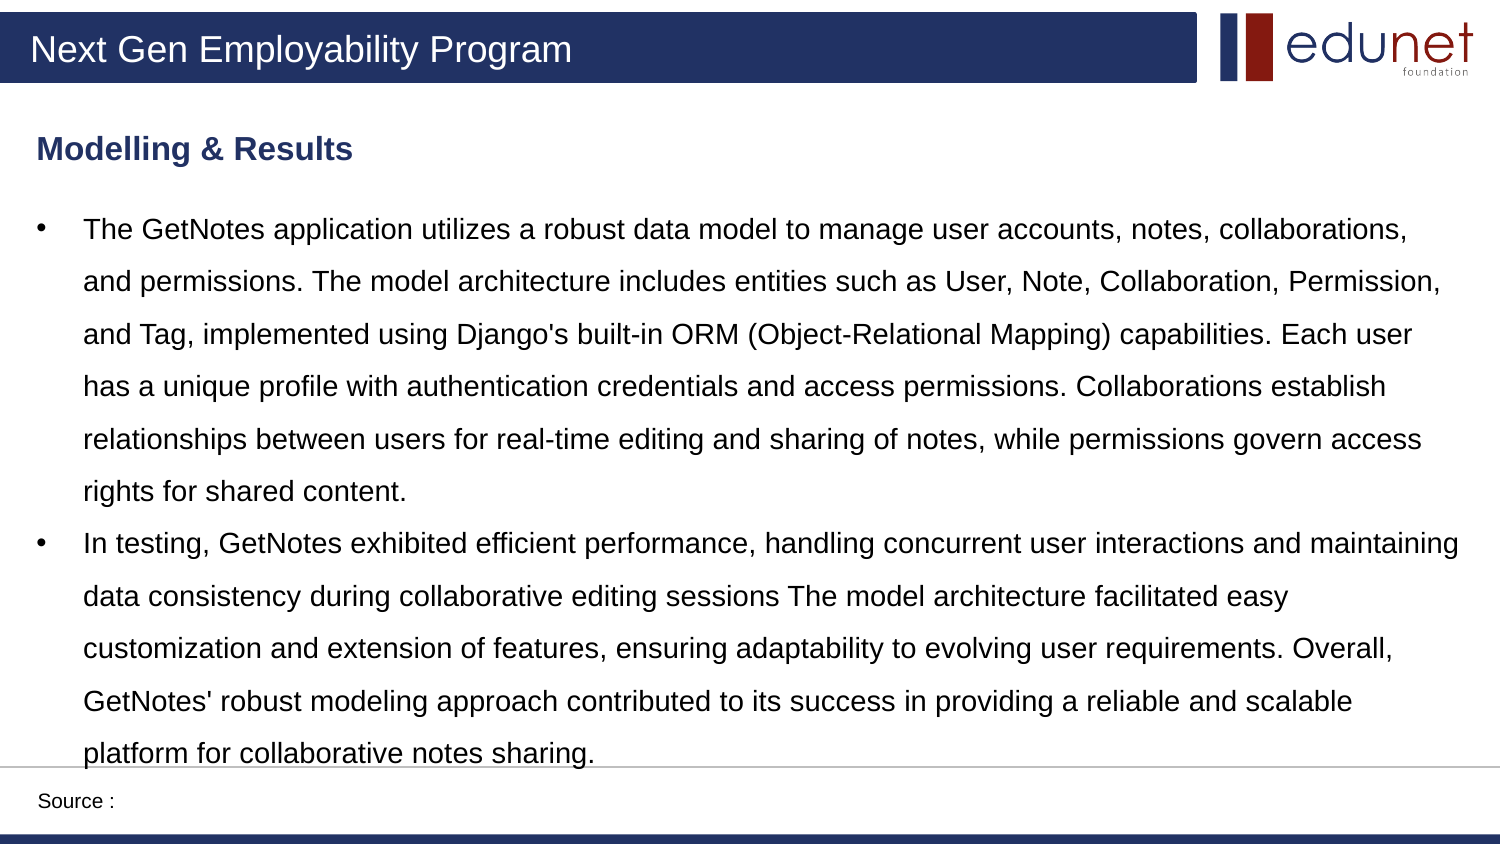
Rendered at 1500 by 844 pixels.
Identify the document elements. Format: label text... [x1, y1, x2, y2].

title Modelling & Results [21, 111, 504, 165]
picture [1279, 14, 1482, 83]
text_box Source : [22, 777, 139, 826]
text_box The GetNotes application utilizes a robust data model to manage user accounts, notes, collaborations, and permissions. The model architecture includes entities such as User, Note, Collaboration, Permission, and Tag, implemented using Django's built-in ORM (Object-Relational Mapping) capabilities. Each user has a unique profile with authentication credentials and access permissions. Collaborations establish relationships between users for real-time editing and sharing of notes, while permissions govern access rights for shared content. In testing, GetNotes exhibited efficient performance, handling concurrent user interactions and maintaining data consistency during collaborative editing sessions The model architecture facilitated easy customization and extension of features, ensuring adaptability to evolving user requirements. Overall, GetNotes' robust modeling approach contributed to its success in providing a reliable and scalable platform for collaborative notes sharing. [21, 185, 1478, 766]
